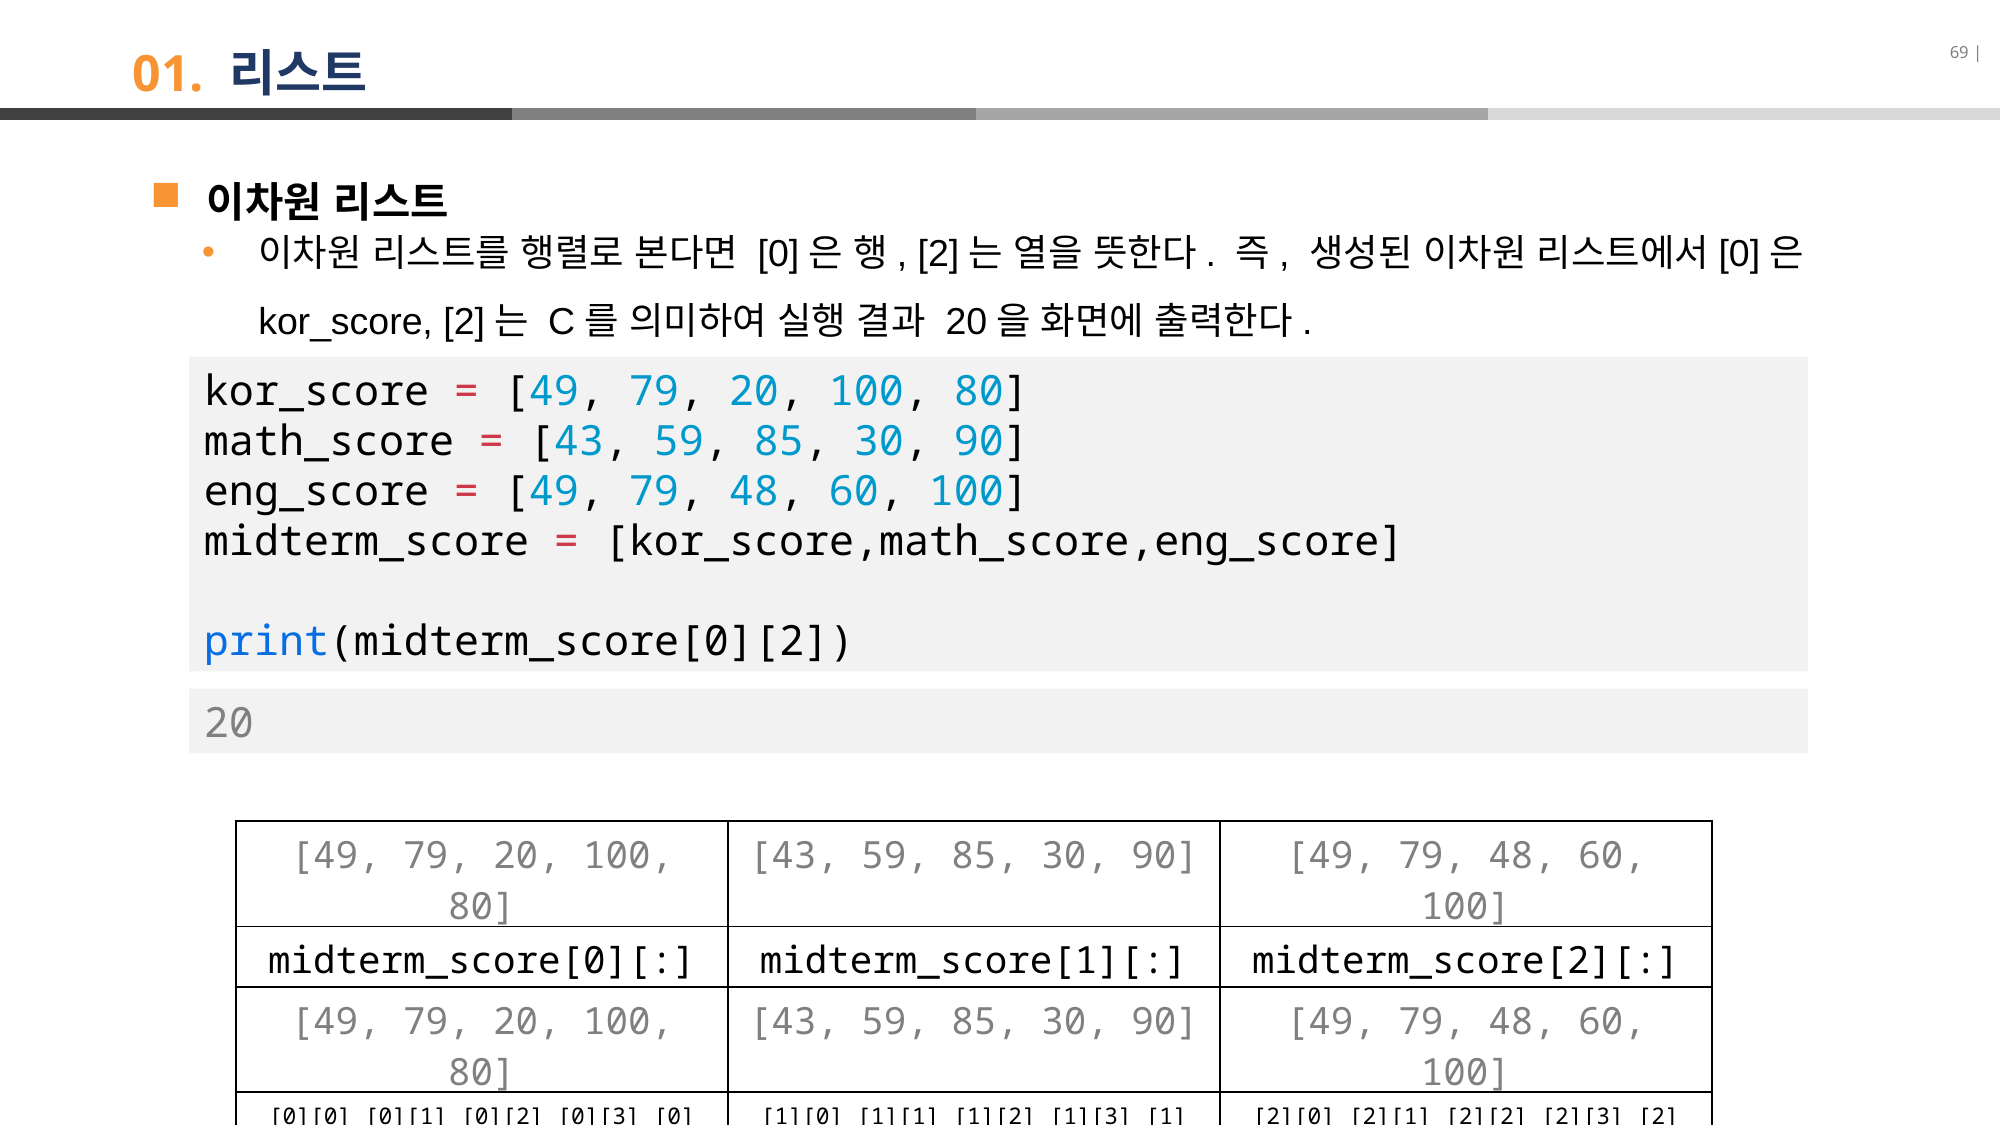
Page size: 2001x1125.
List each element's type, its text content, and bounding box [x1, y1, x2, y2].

slide_number 69 | [1839, 14, 1998, 92]
table_cell [2][0] [2][1] [2][2] [2][3] [2][4] [1221, 1093, 1711, 1125]
table_cell midterm_score[0][:] [237, 927, 727, 986]
list 이차원 리스트 [135, 143, 1482, 238]
table_cell [43, 59, 85, 30, 90] [729, 988, 1219, 1091]
text_box 20 [189, 688, 1808, 754]
text_box 이차원 리스트를 행렬로 본다면 [0]은 행, [2]는 열을 뜻한다. 즉, 생성된 이차원 리스트에서[0]은 kor_score, [2]는 C를 의미하여 실행 결과 20을 화면에 출력한다. [186, 199, 1872, 341]
table_cell [1][0] [1][1] [1][2] [1][3] [1][4] [729, 1093, 1219, 1125]
table_cell [0][0] [0][1] [0][2] [0][3] [0][4] [237, 1093, 727, 1125]
table_header [49, 79, 20, 100, 80] [237, 822, 727, 926]
table_cell [49, 79, 20, 100, 80] [237, 988, 727, 1091]
table_cell midterm_score[1][:] [729, 927, 1219, 986]
table_header [49, 79, 48, 60, 100] [1221, 822, 1711, 926]
table_cell midterm_score[2][:] [1221, 927, 1711, 986]
table_header [43, 59, 85, 30, 90] [729, 822, 1219, 926]
text_box kor_score = [49, 79, 20, 100, 80] math_score = [43, 59, 85, 30, 90] eng_score = [49, 79, 48, 60, 100] midterm_score = [kor_score,math_score,eng_score] print(midterm_score[0][2]) [189, 356, 1808, 672]
title 01. 리스트 [117, 30, 1712, 121]
table_cell [49, 79, 48, 60, 100] [1221, 988, 1711, 1091]
